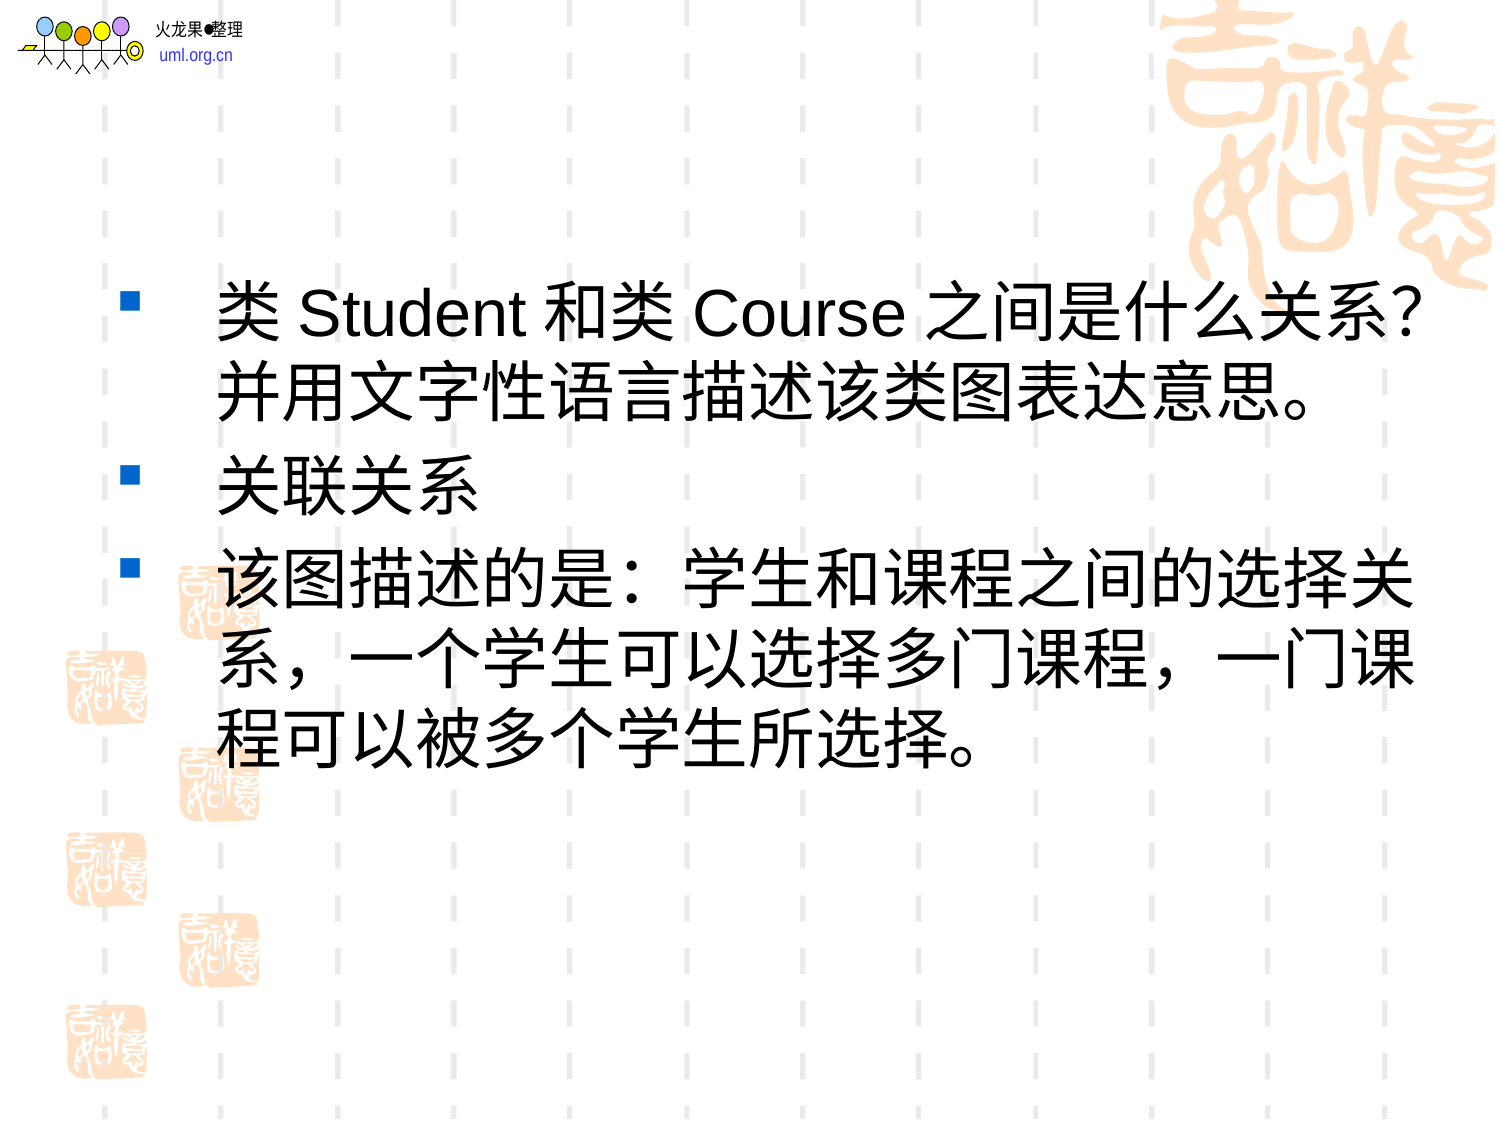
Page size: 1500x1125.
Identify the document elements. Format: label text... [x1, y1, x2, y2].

list 类Student和类Course之间是什么关系？并用文字性语言描述该类图表达意思。 关联关系 该图描述的是：学生和课程之间的选择关系，一个学生可以选择多门课程，一门课程可以被多个学生所选择。 [99, 262, 1438, 1001]
